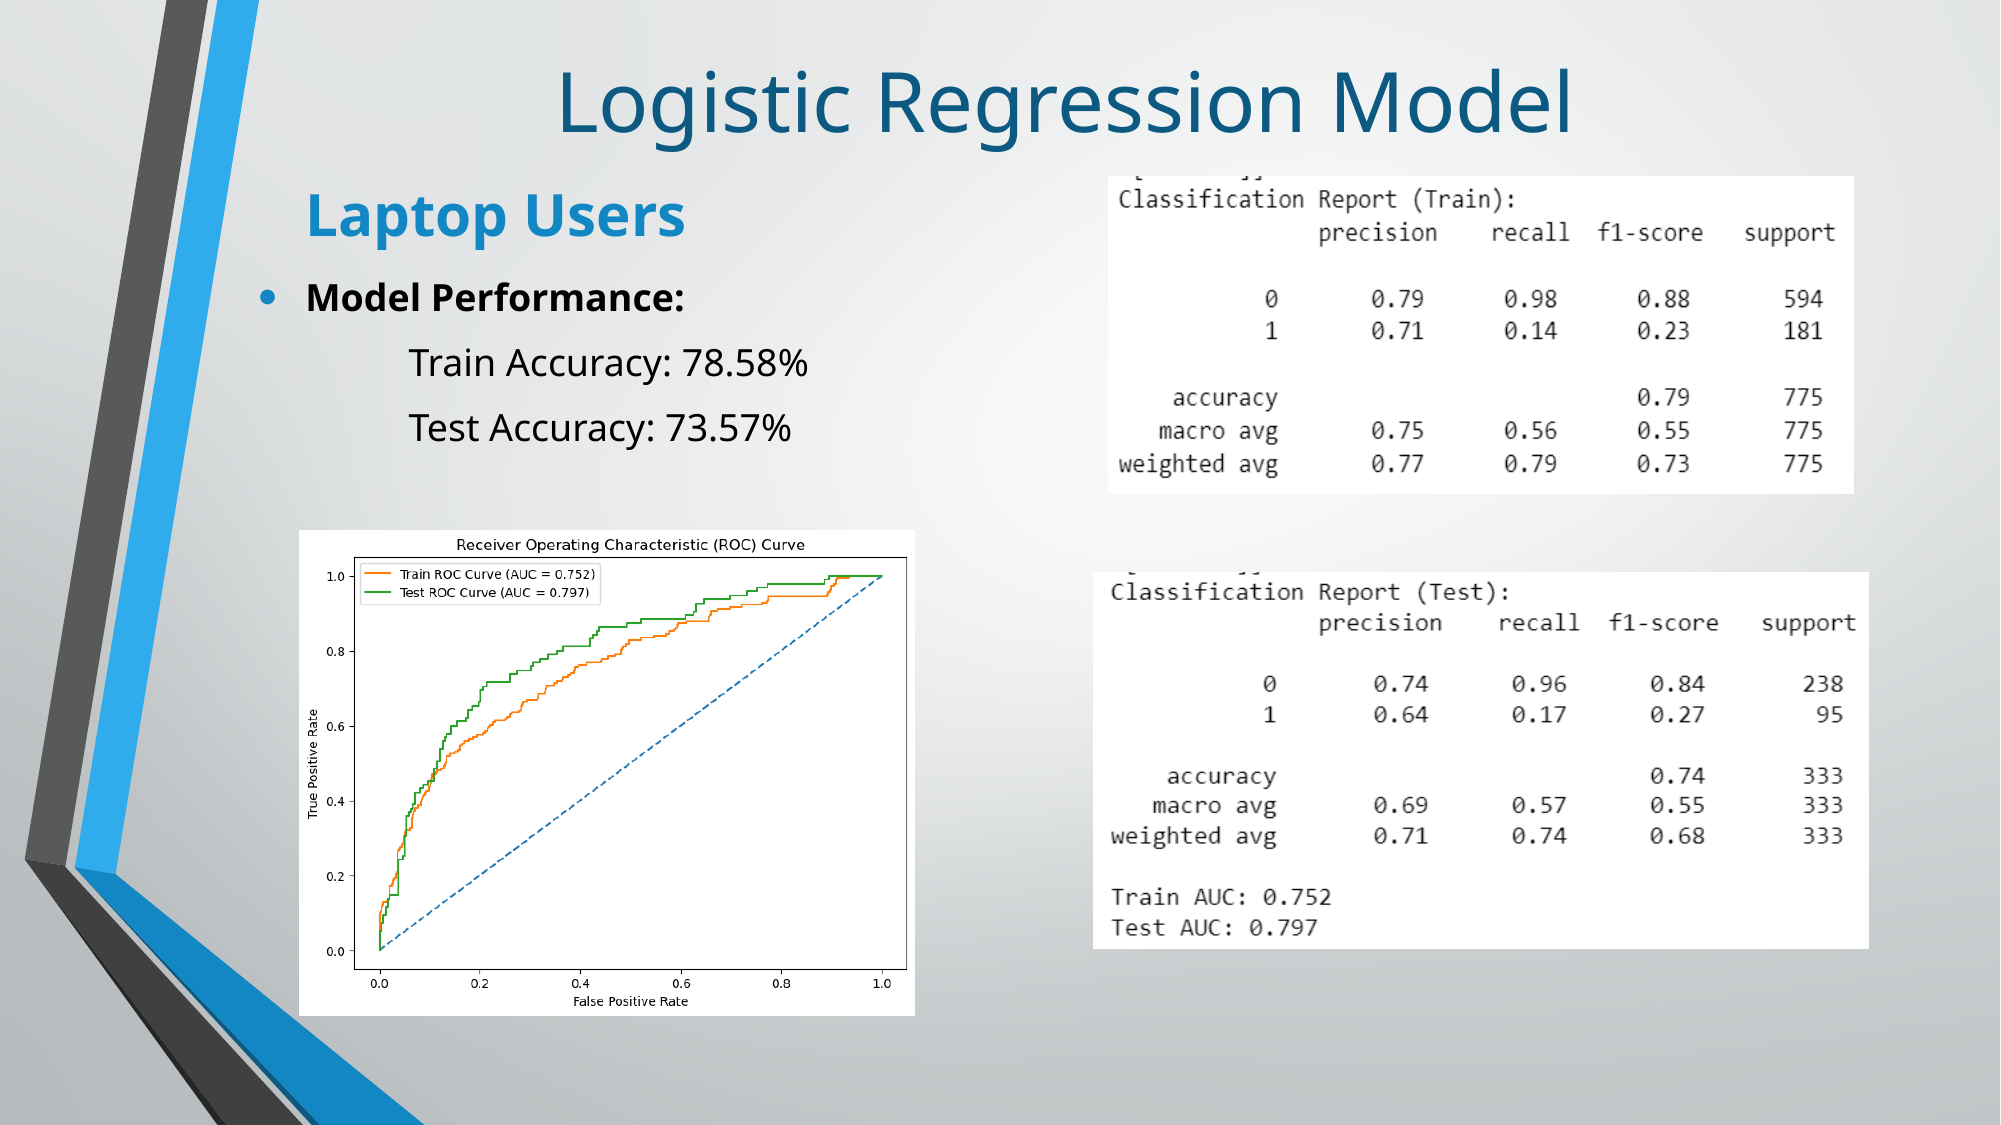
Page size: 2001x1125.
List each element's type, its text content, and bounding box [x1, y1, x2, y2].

title Logistic Regression Model [243, 23, 1887, 175]
list Model Performance: Train Accuracy: 78.58% Test Accuracy: 73.57% [243, 266, 1047, 531]
picture [1093, 572, 1869, 949]
list Laptop Users [290, 174, 1047, 256]
picture [298, 530, 916, 1016]
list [1107, 176, 1854, 494]
